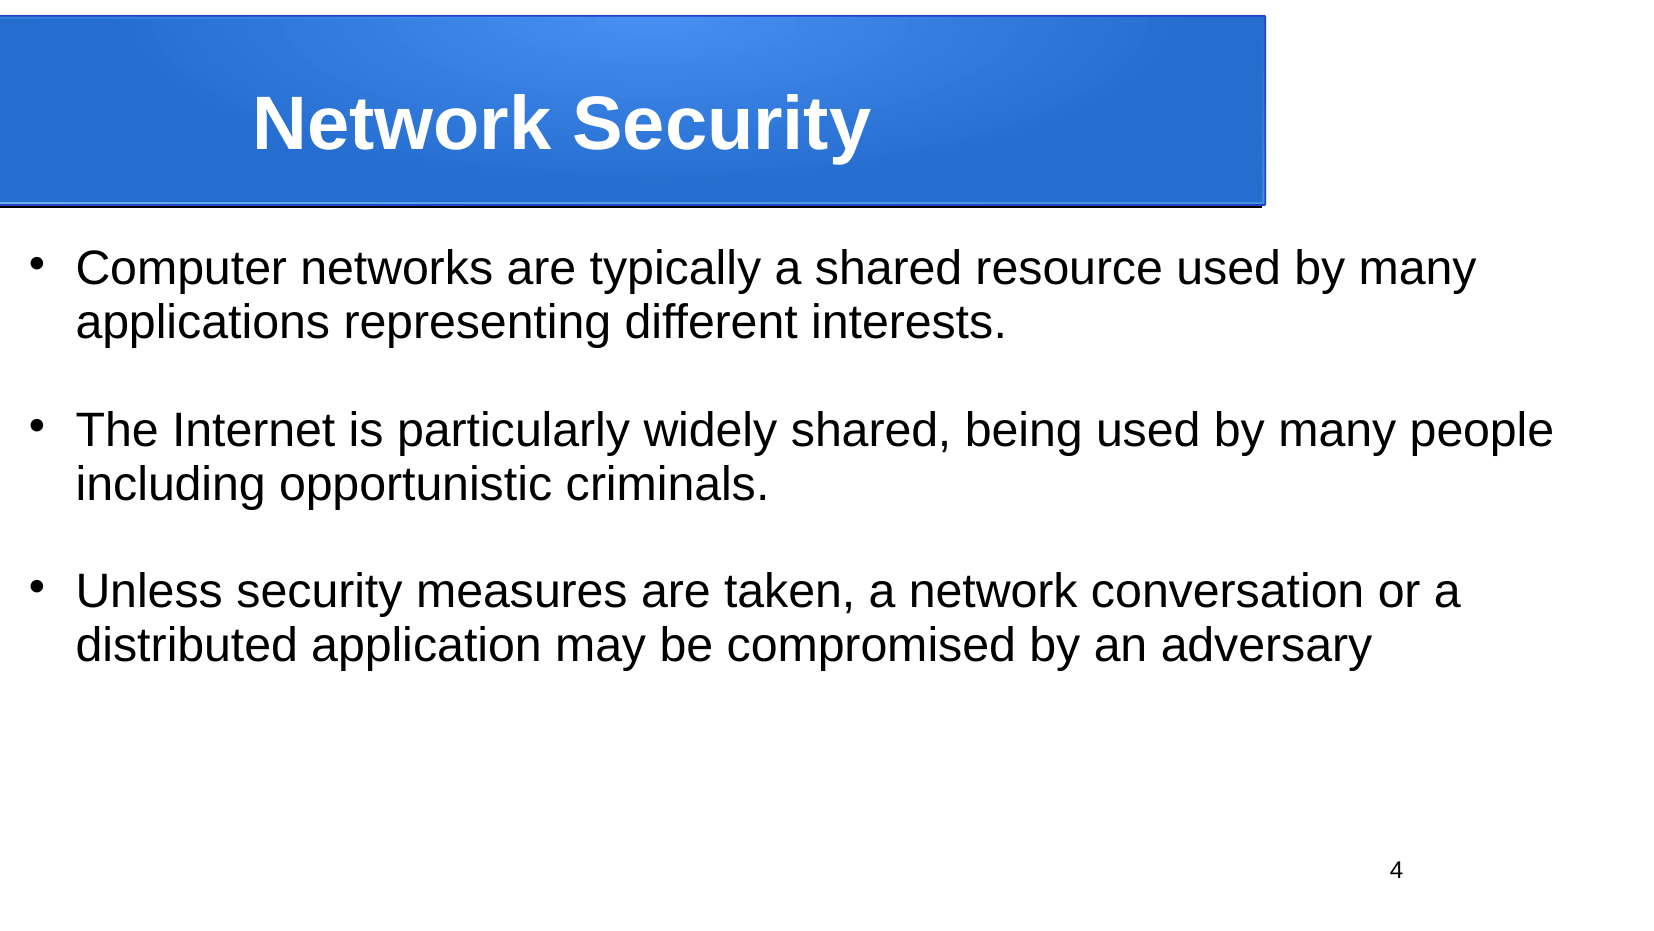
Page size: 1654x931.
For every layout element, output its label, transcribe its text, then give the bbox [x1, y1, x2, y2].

text_box 4 [1157, 847, 1416, 910]
text_box Computer networks are typically a shared resource used by many applications representing different interests. The Internet is particularly widely shared, being used by many people including opportunistic criminals. Unless security measures are taken, a network conversation or a distributed application may be compromised by an adversary [14, 234, 1590, 845]
picture [0, 13, 1269, 211]
text_box Network Security [237, 41, 1420, 197]
